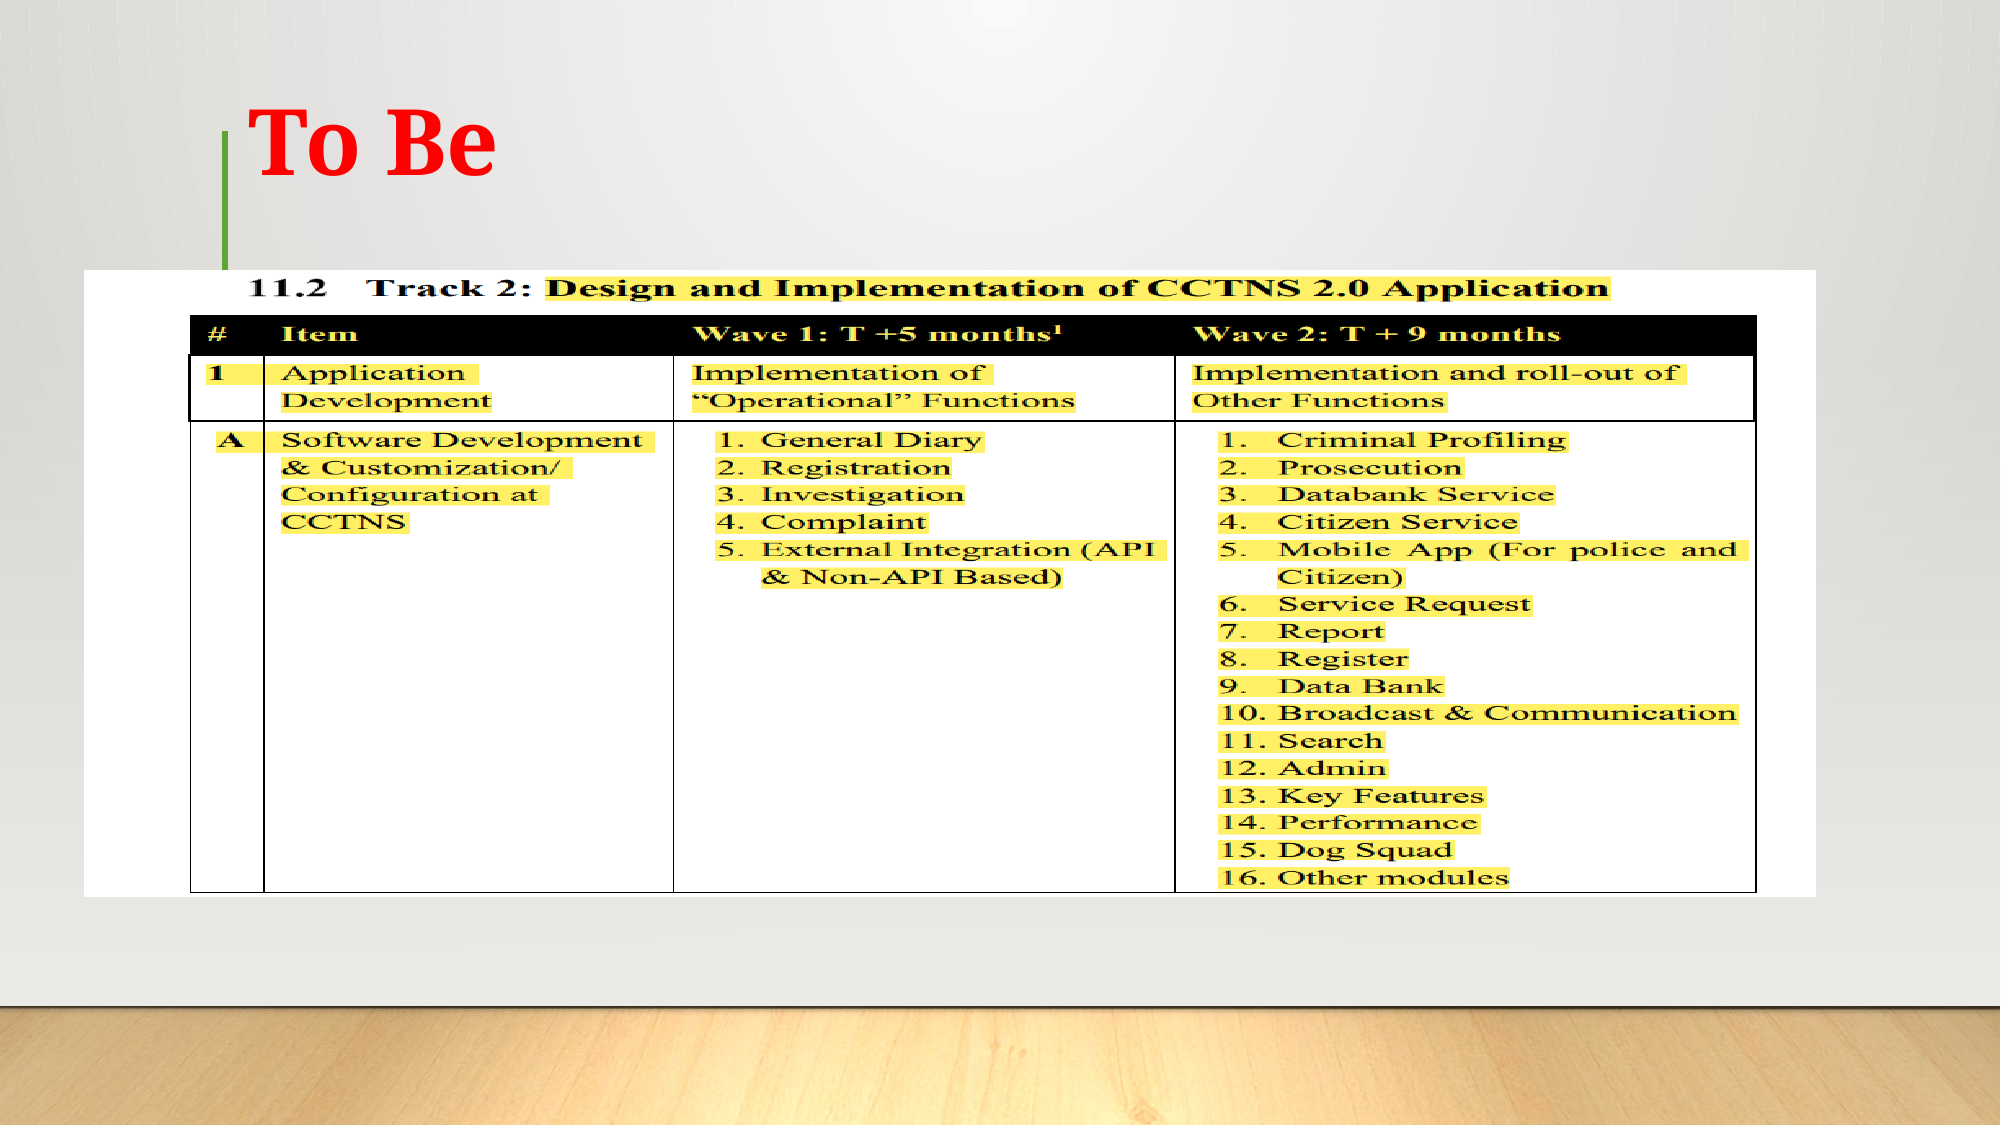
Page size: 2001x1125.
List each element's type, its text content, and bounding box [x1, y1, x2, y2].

picture [0, 1006, 2000, 1125]
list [84, 270, 1816, 897]
title To Be [233, 30, 1795, 203]
